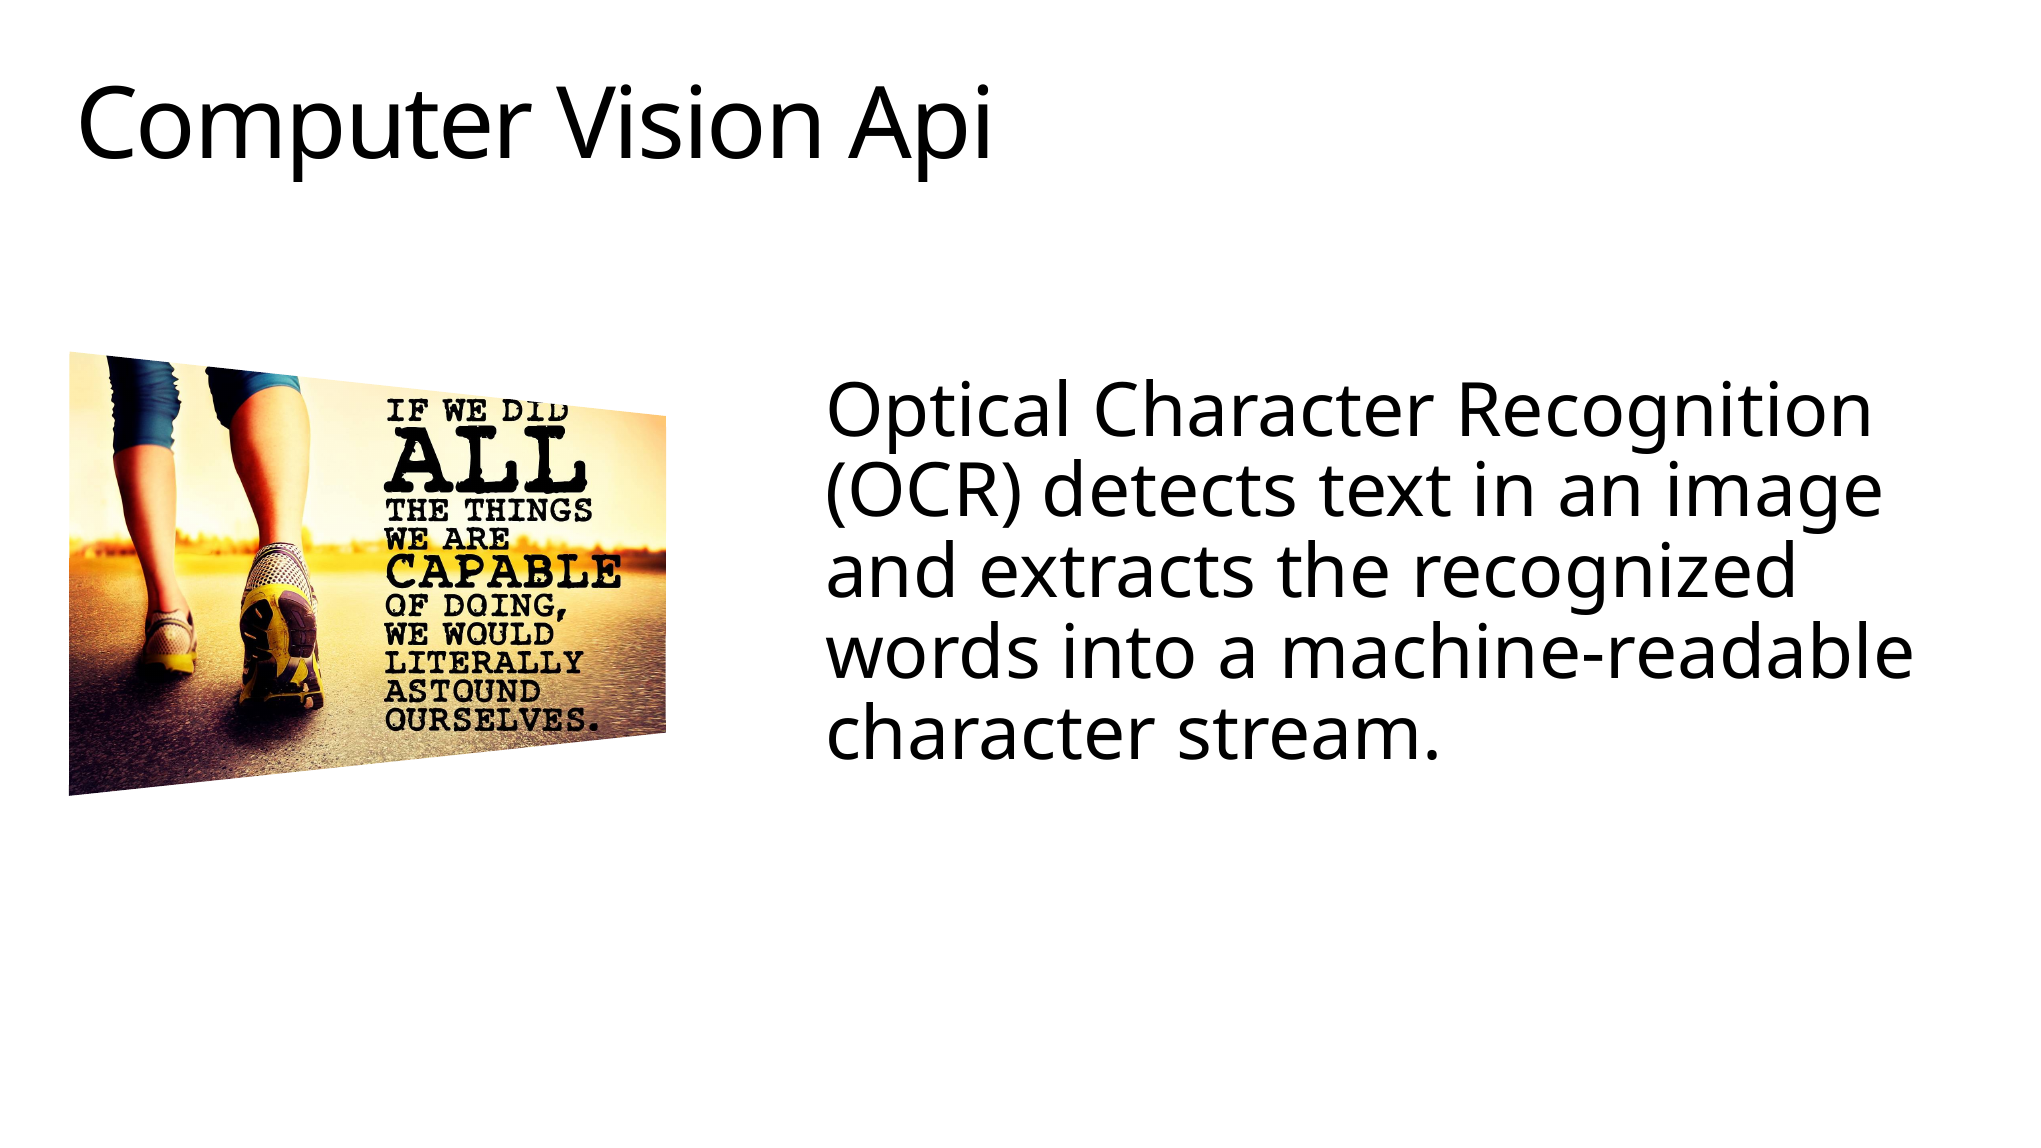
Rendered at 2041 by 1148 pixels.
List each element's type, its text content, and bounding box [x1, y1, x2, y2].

picture [68, 351, 667, 797]
title Computer Vision Api [45, 48, 1996, 199]
list Optical Character Recognition (OCR) detects text in an image and extracts the recognized words into a machine-readable character stream. [795, 498, 1996, 649]
